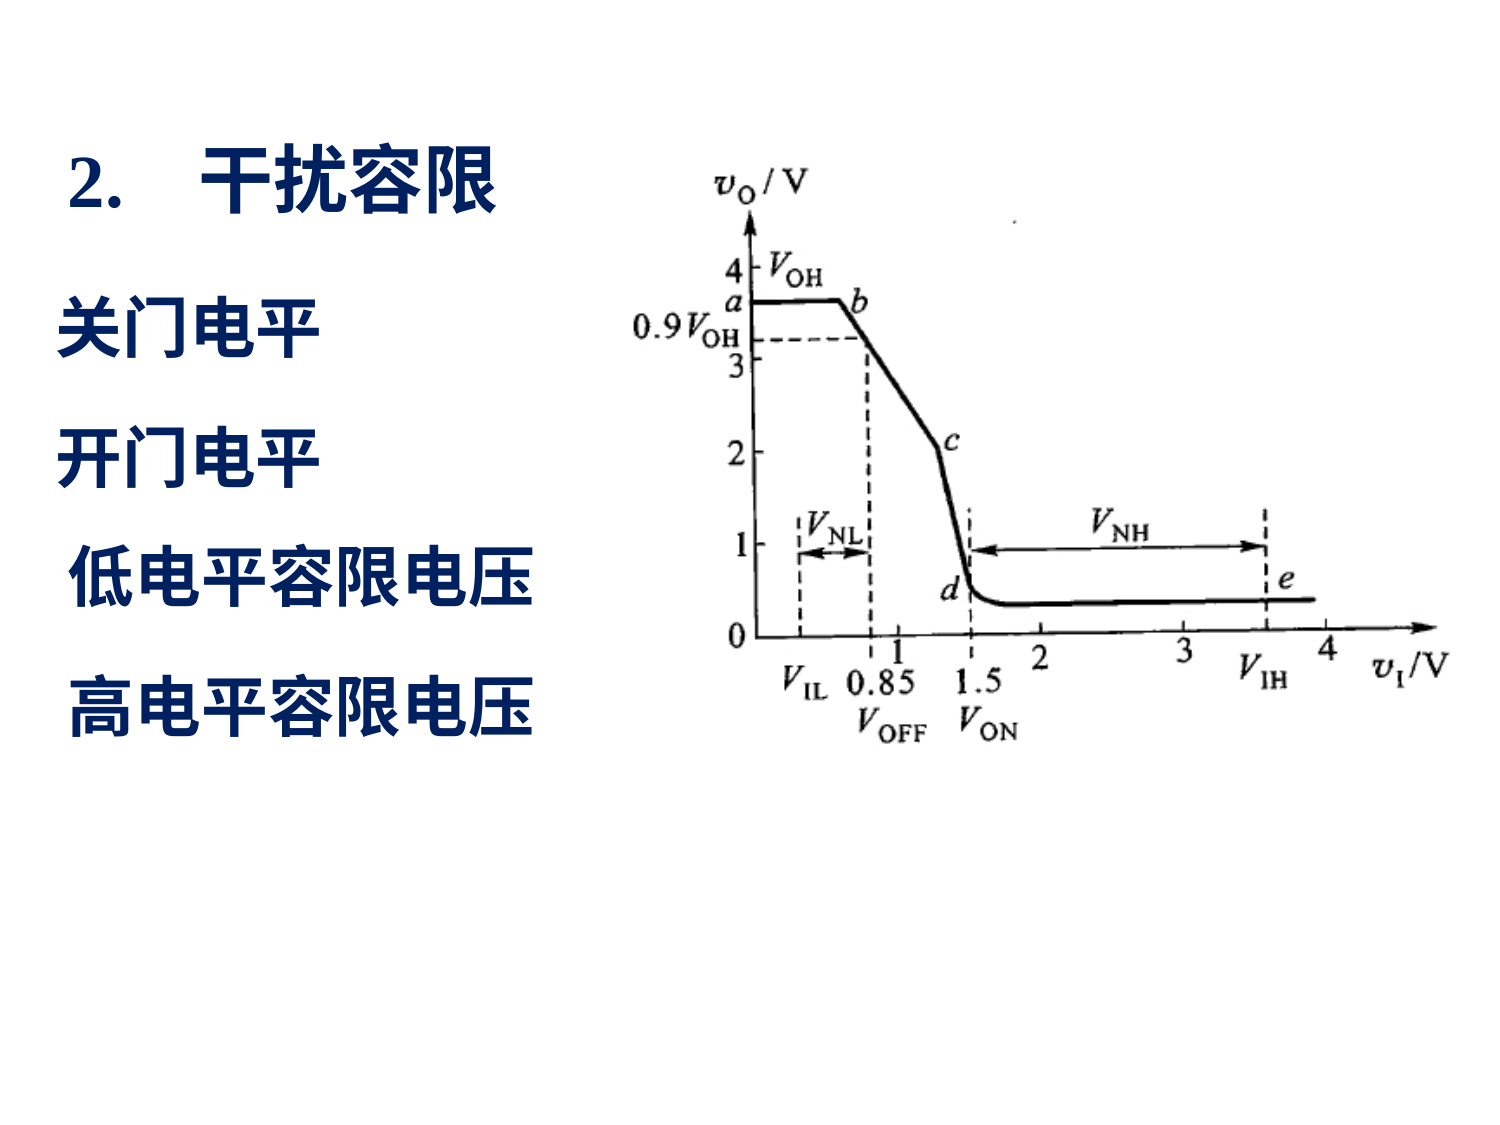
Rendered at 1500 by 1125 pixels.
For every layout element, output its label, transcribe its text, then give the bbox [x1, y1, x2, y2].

text_box 高电平容限电压 [53, 657, 585, 798]
text_box 关门电平 [41, 278, 538, 408]
picture [596, 125, 1471, 756]
text_box 开门电平 [41, 408, 538, 550]
text_box 2. 干扰容限 [53, 125, 550, 267]
text_box 低电平容限电压 [53, 527, 585, 657]
